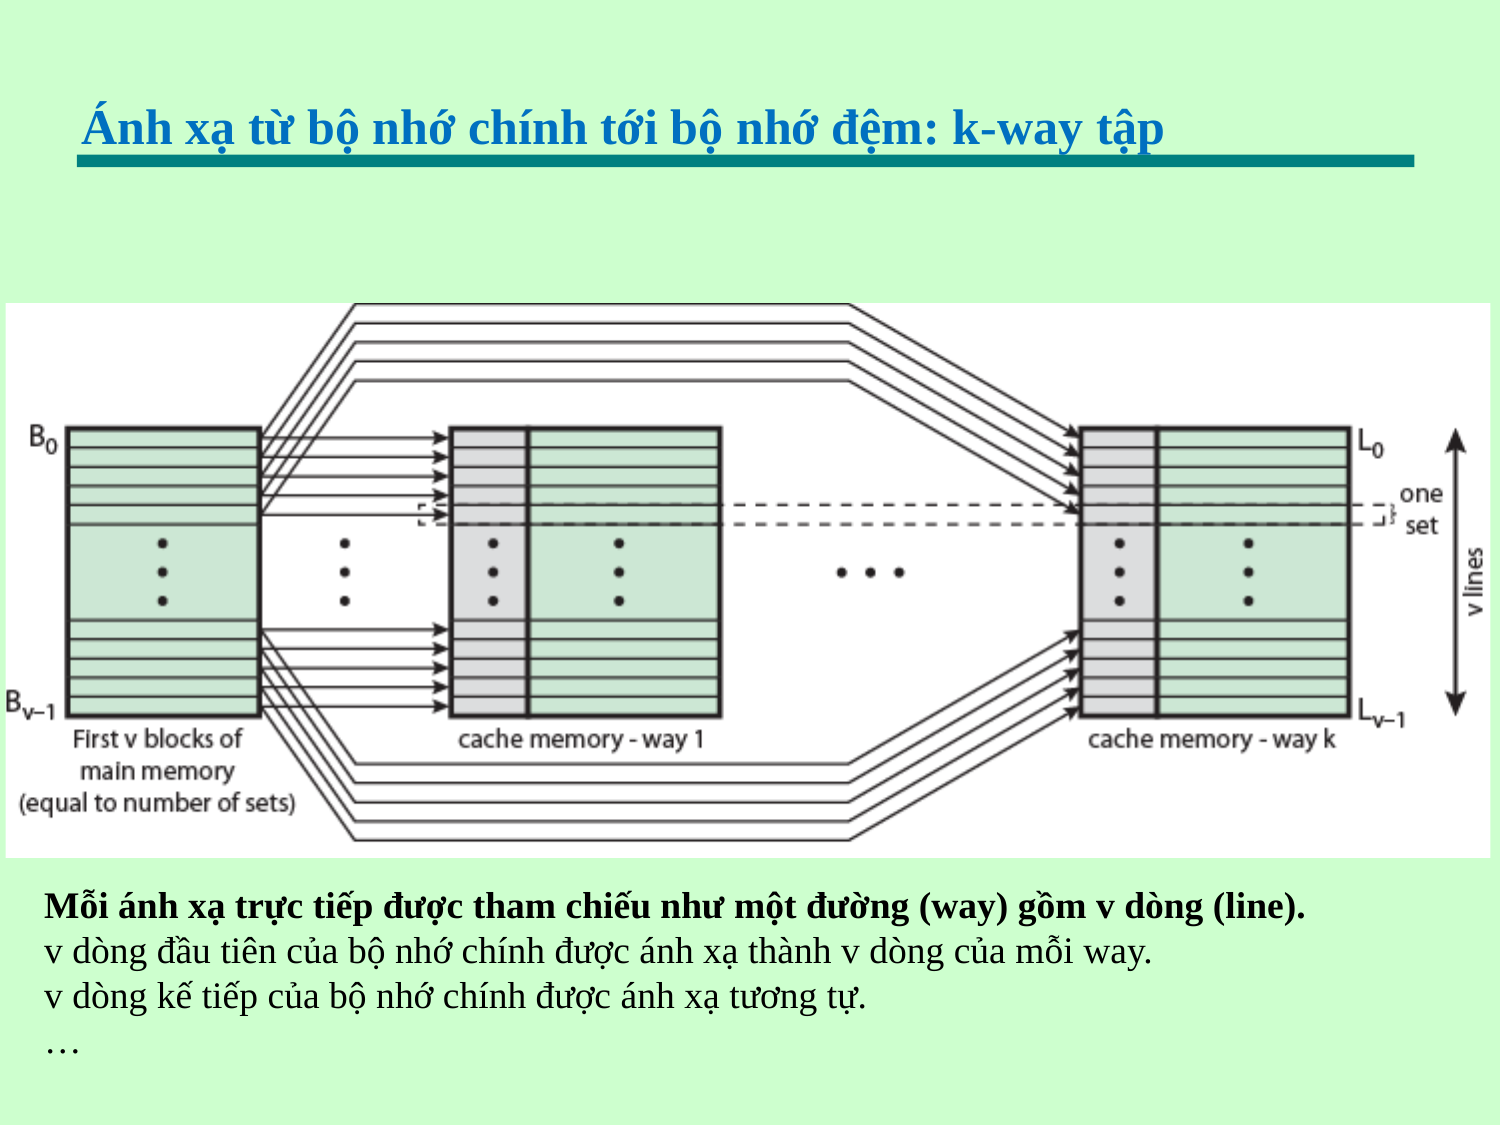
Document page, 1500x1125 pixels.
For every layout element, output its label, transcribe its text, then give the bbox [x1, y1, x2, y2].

text_box Mỗi ánh xạ trực tiếp được tham chiếu như một đường (way) gồm v dòng (line). v dòng đầu tiên của bộ nhớ chính được ánh xạ thành v dòng của mỗi way. v dòng kế tiếp của bộ nhớ chính được ánh xạ tương tự. … [29, 873, 1365, 1069]
picture [5, 303, 1491, 858]
title Ánh xạ từ bộ nhớ chính tới bộ nhớ đệm: k-way tập [66, 24, 1413, 163]
